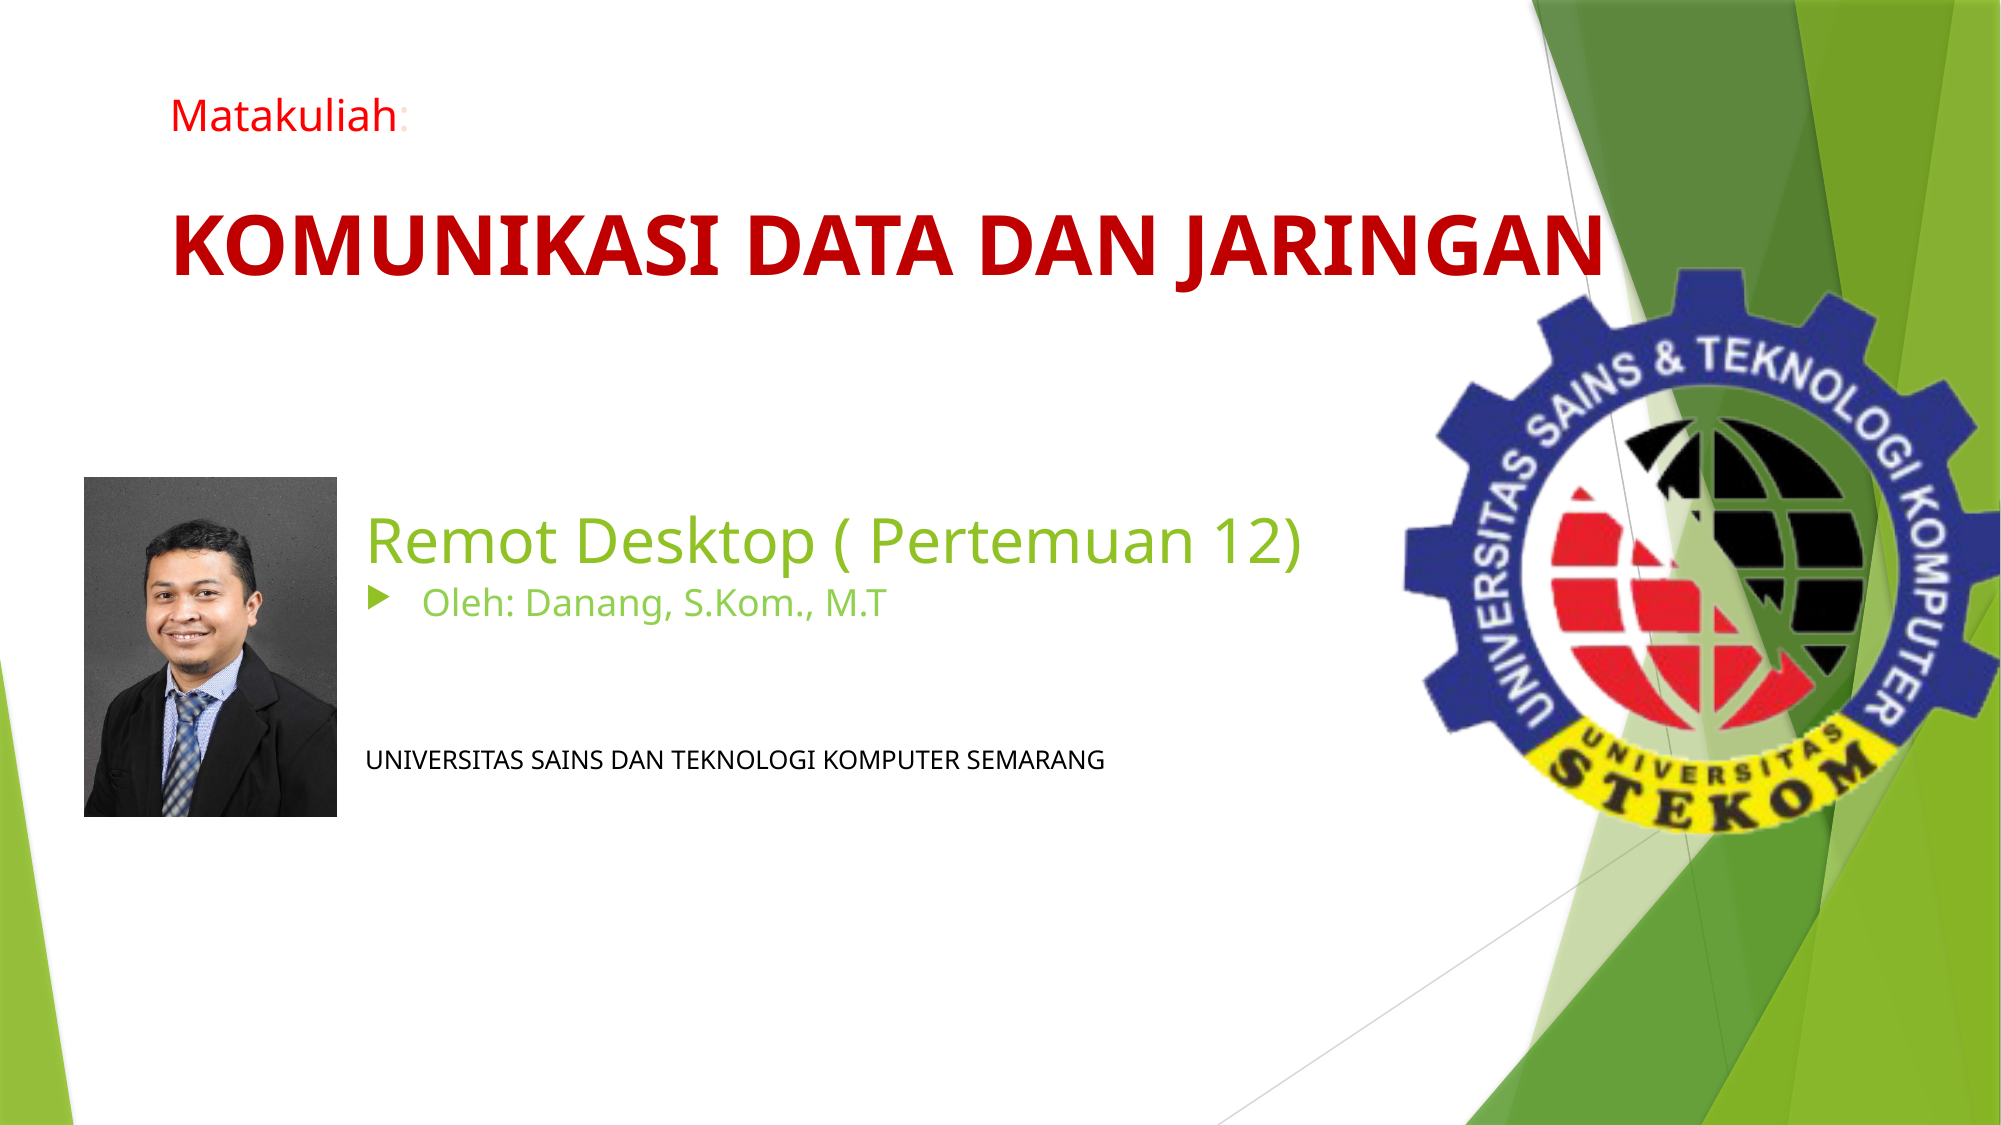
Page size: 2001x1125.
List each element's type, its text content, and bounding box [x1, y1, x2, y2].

picture [83, 476, 338, 818]
text_box UNIVERSITAS SAINS DAN TEKNOLOGI KOMPUTER SEMARANG [350, 735, 1130, 811]
title Remot Desktop ( Pertemuan 12) [350, 493, 1282, 856]
text_box Matakuliah: [154, 79, 778, 153]
text_box Oleh: Danang, S.Kom., M.T [350, 571, 974, 647]
picture [1286, 204, 2000, 940]
text_box KOMUNIKASI DATA DAN JARINGAN [154, 153, 1883, 300]
